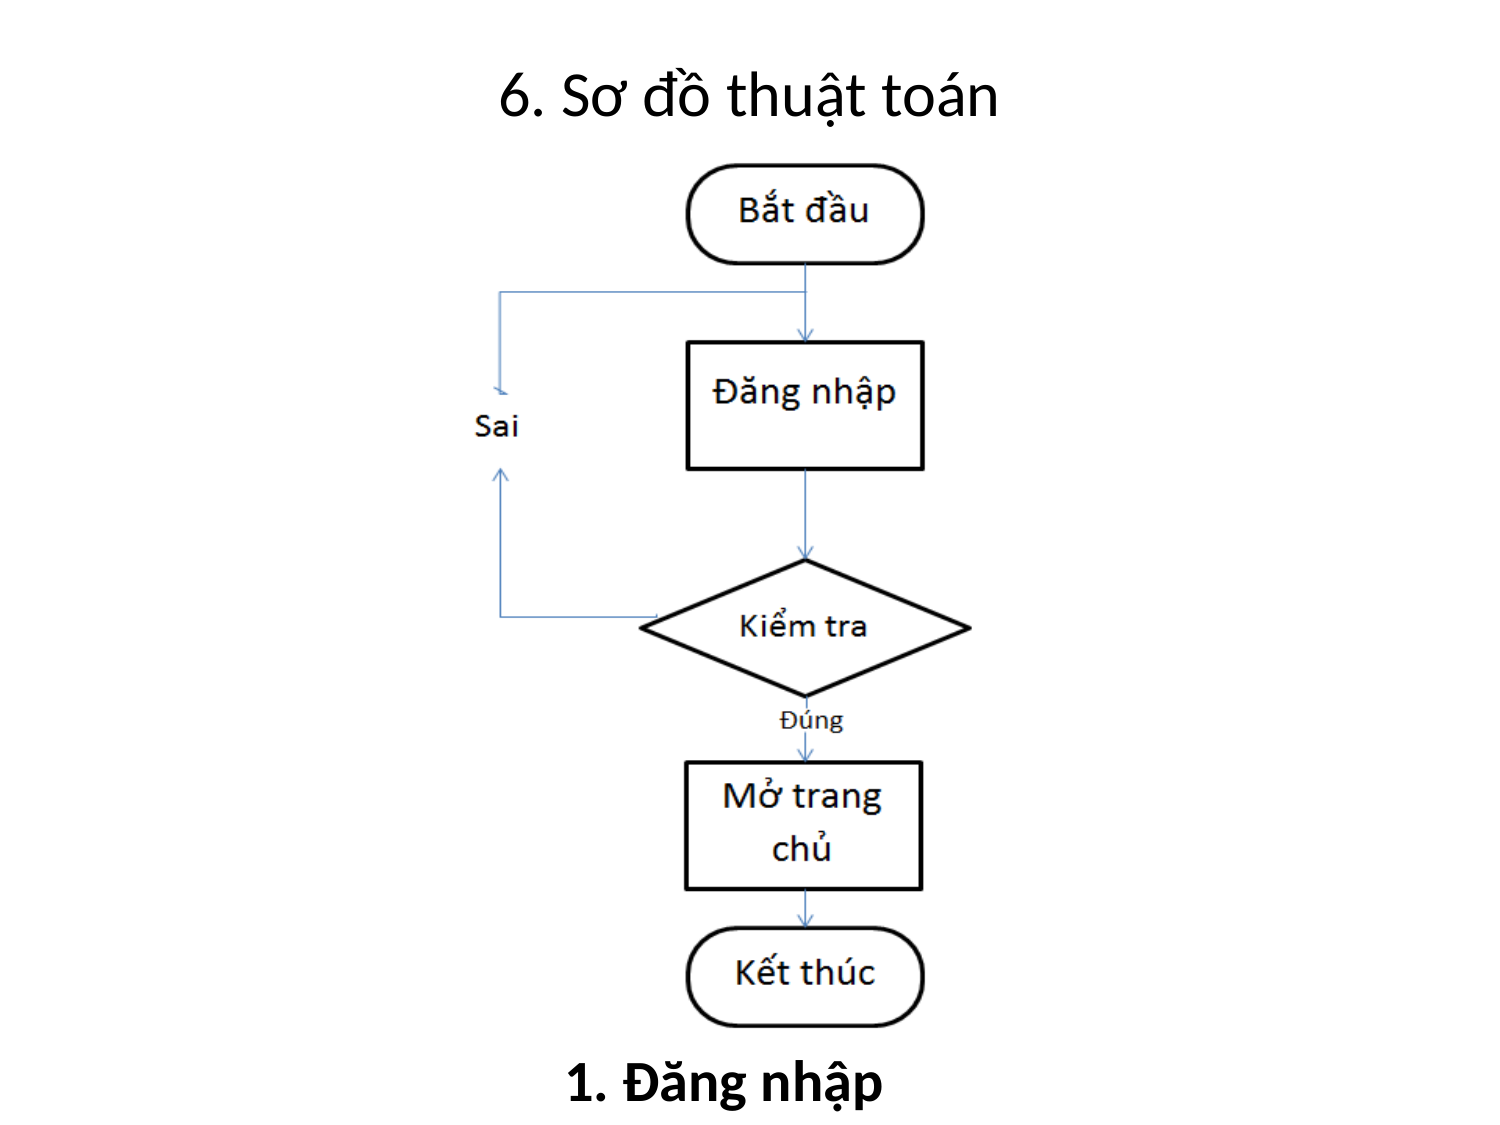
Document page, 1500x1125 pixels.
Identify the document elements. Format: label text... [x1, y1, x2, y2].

picture [416, 149, 1083, 1055]
title 6. Sơ đồ thuật toán [75, 45, 1425, 138]
text_box 1. Đăng nhập [549, 1062, 1063, 1121]
